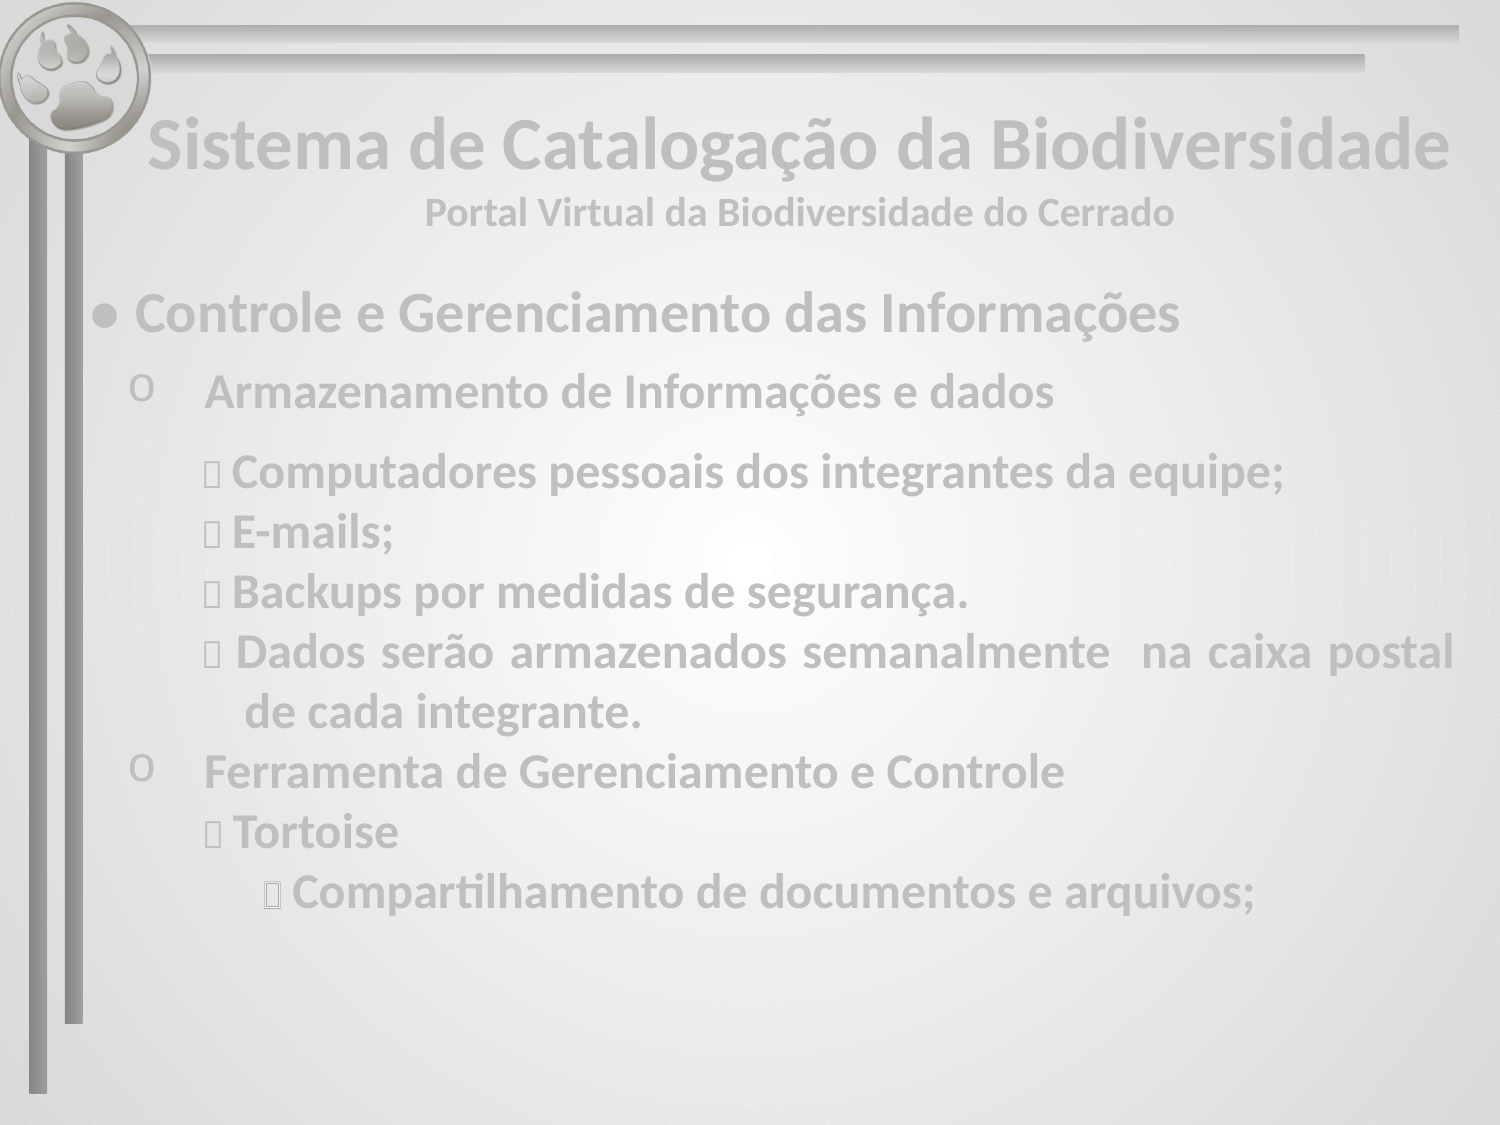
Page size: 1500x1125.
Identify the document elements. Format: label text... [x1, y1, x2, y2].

text_box [158, 23, 1461, 45]
text_box [27, 165, 49, 1096]
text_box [64, 266, 1241, 362]
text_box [0, 0, 154, 157]
text_box Armazenamento de Informações e dados  Computadores pessoais dos integrantes da equipe;  E-mails;  Backups por medidas de segurança.  Dados serão armazenados semanalmente na caixa postal de cada integrante. Ferramenta de Gerenciamento e Controle  Tortoise  Compartilhamento de documentos e arquivos; [112, 351, 1471, 986]
text_box Sistema de Catalogação da Biodiversidade Portal Virtual da Biodiversidade do Cerrado [123, 87, 1477, 242]
text_box [63, 370, 85, 1025]
text_box [158, 53, 1366, 74]
text_box [63, 165, 85, 266]
